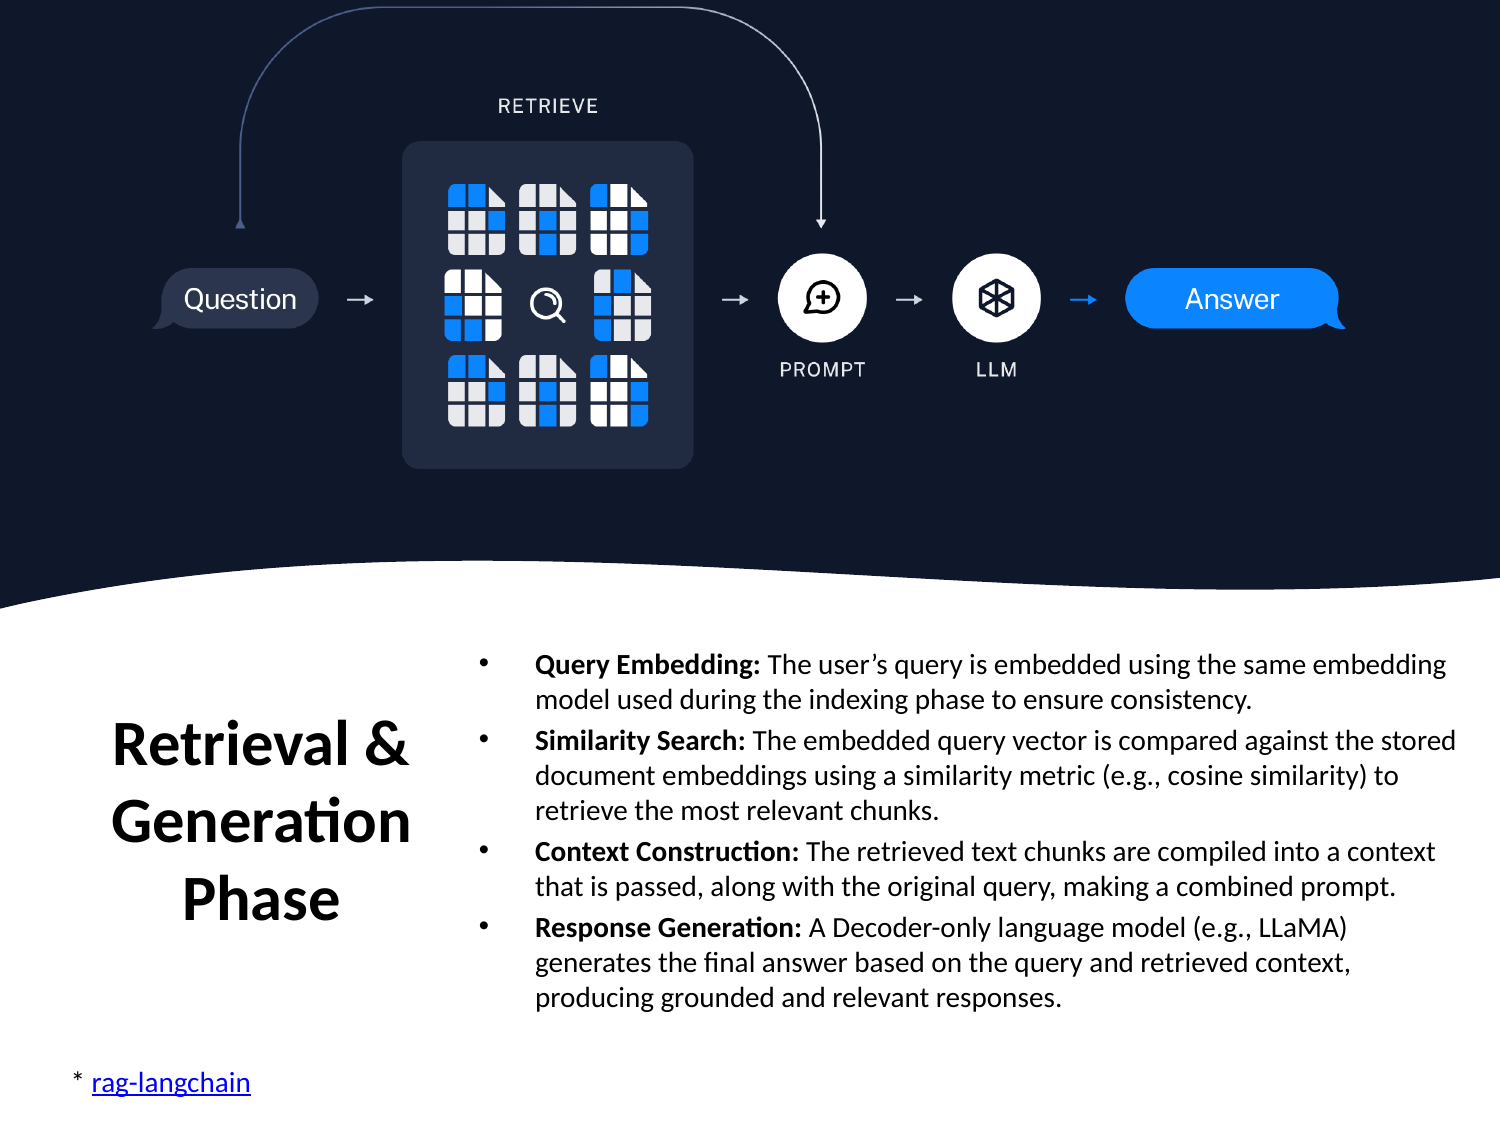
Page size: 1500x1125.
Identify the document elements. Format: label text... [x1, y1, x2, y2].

title Retrieval & Generation Phase [59, 617, 463, 1018]
list Query Embedding: The user’s query is embedded using the same embedding model used during the indexing phase to ensure consistency. Similarity Search: The embedded query vector is compared against the stored document embeddings using a similarity metric (e.g., cosine similarity) to retrieve the most relevant chunks. Context Construction: The retrieved text chunks are compiled into a context that is passed, along with the original query, making a combined prompt. Response Generation: A Decoder-only language model (e.g., LLaMA) generates the final answer based on the query and retrieved context, producing grounded and relevant responses. [463, 617, 1487, 1081]
text_box * rag-langchain [55, 1055, 1446, 1106]
picture [0, 0, 1500, 609]
